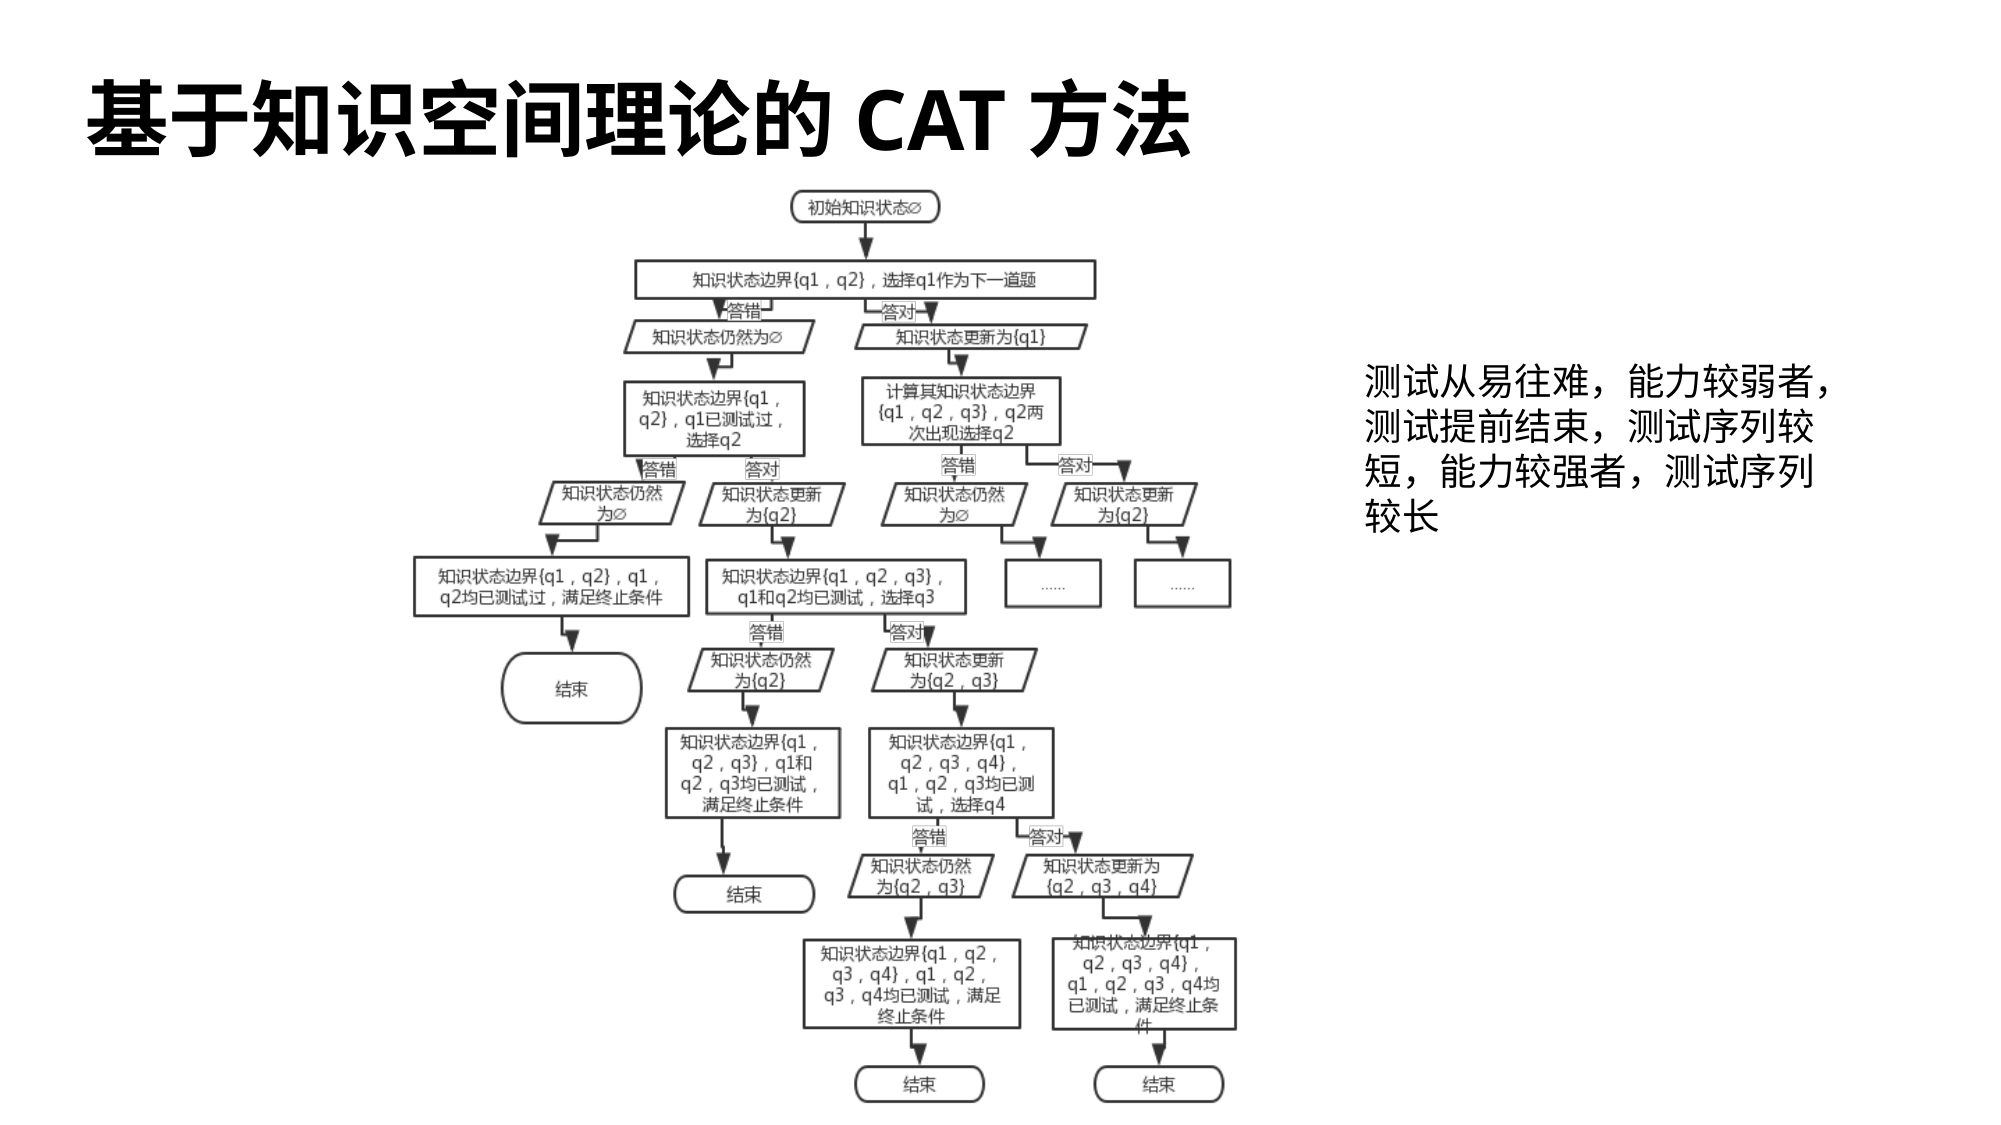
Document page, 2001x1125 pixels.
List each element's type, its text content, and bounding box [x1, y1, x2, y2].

text_box 基于知识空间理论的CAT方法 [70, 60, 1209, 175]
picture [174, 62, 1322, 1125]
text_box 测试从易往难，能力较弱者，测试提前结束，测试序列较短，能力较强者，测试序列较长 [1349, 350, 1844, 546]
